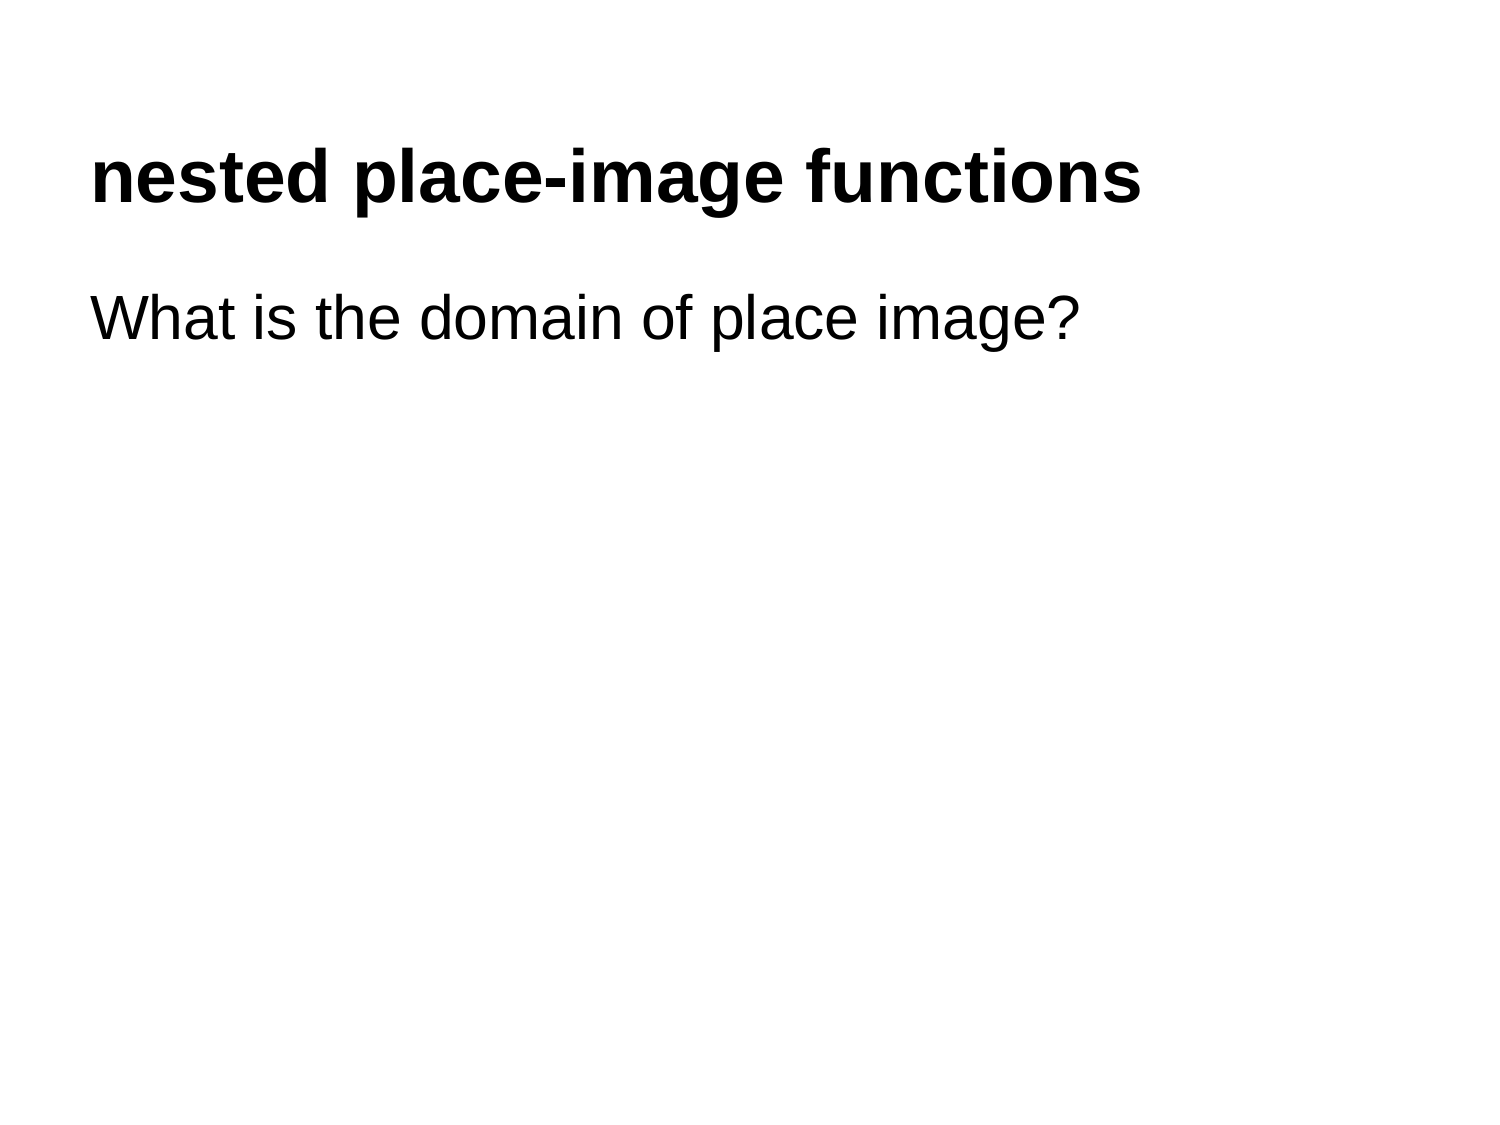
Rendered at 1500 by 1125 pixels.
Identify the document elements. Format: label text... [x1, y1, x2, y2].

title nested place-image functions [75, 45, 1425, 233]
list What is the domain of place image? [75, 262, 1425, 1078]
